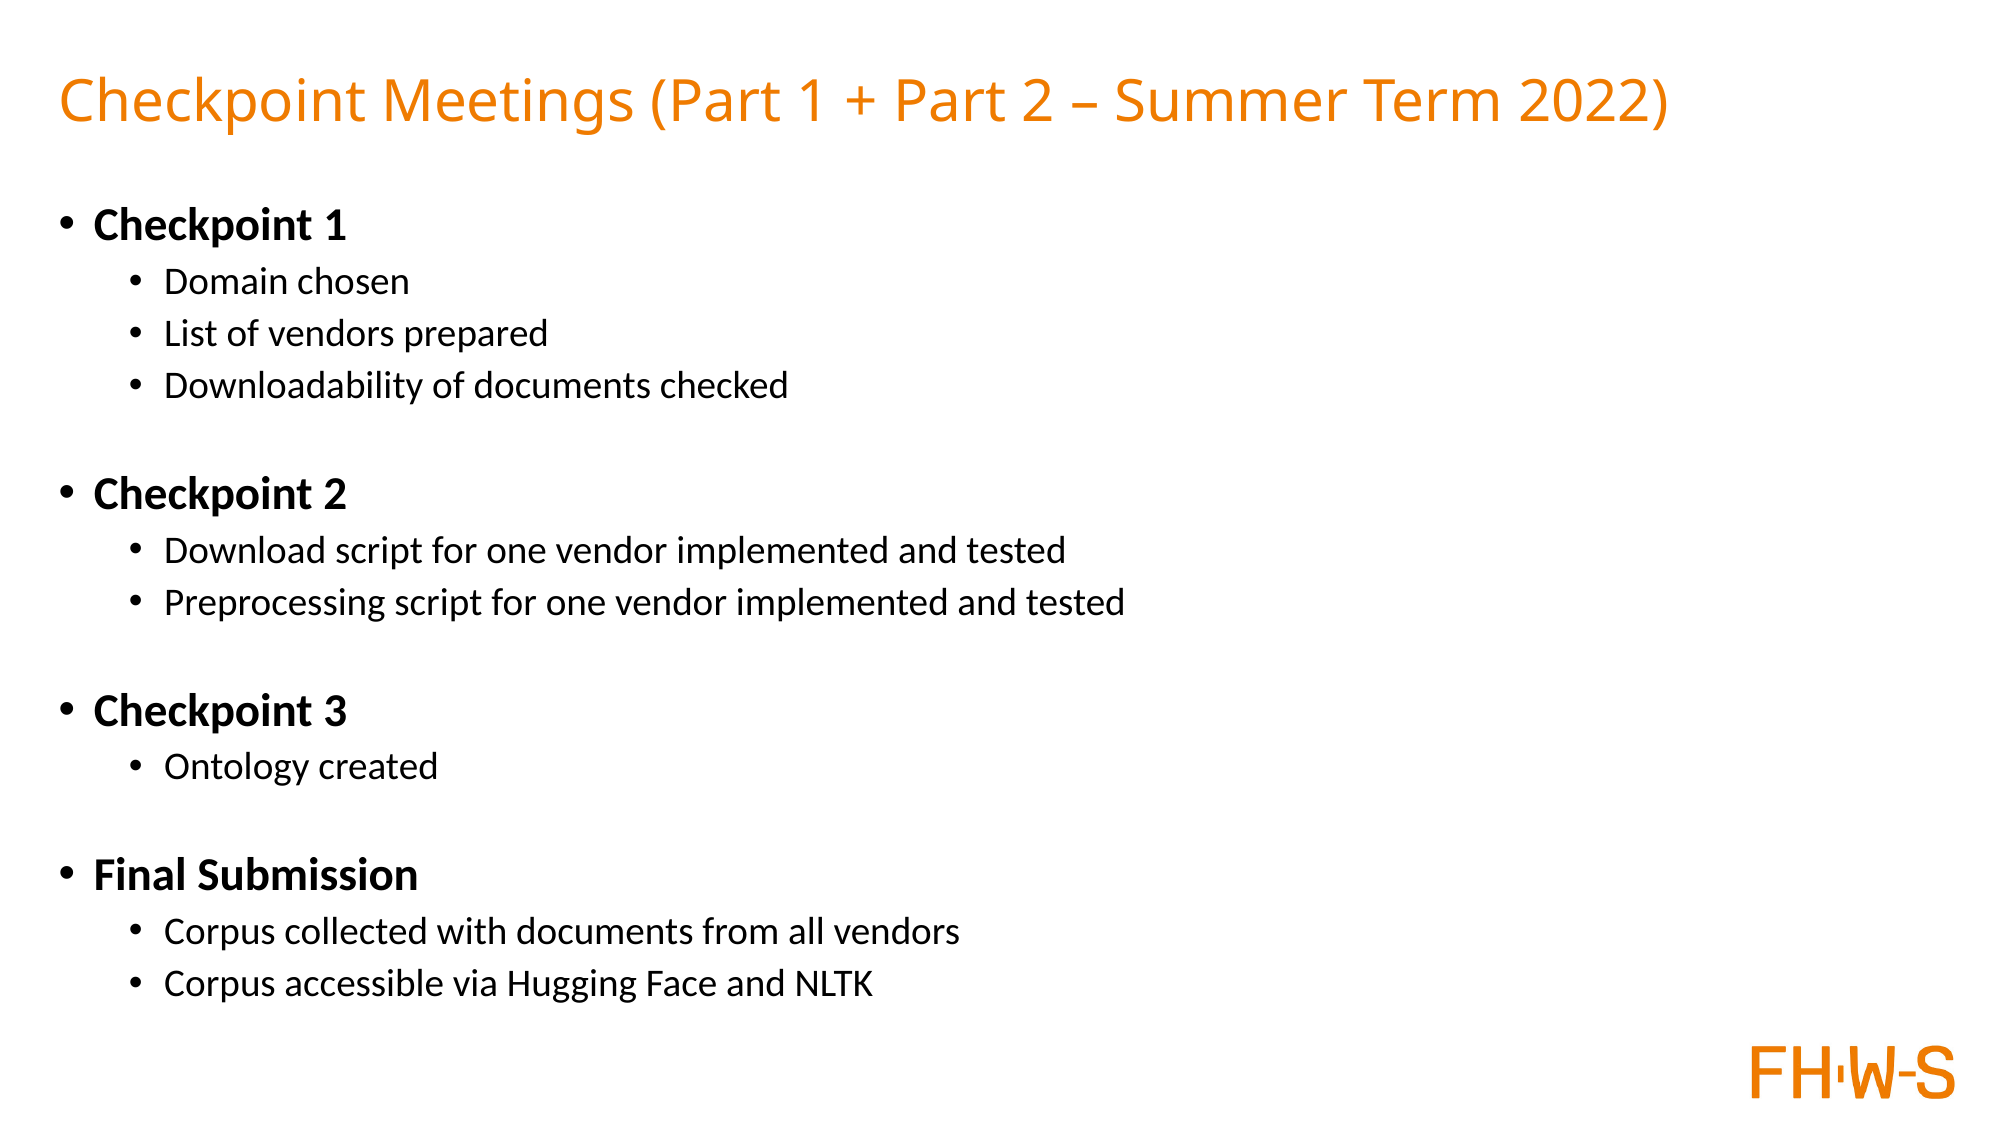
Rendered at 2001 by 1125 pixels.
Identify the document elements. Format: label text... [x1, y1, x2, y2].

list Checkpoint 1 Domain chosen List of vendors prepared Downloadability of documents checked Checkpoint 2 Download script for one vendor implemented and tested Preprocessing script for one vendor implemented and tested Checkpoint 3 Ontology created Final Submission Corpus collected with documents from all vendors Corpus accessible via Hugging Face and NLTK [43, 192, 1957, 1014]
picture [1749, 1042, 1957, 1102]
title Checkpoint Meetings (Part 1 + Part 2 – Summer Term 2022) [43, 59, 1957, 147]
